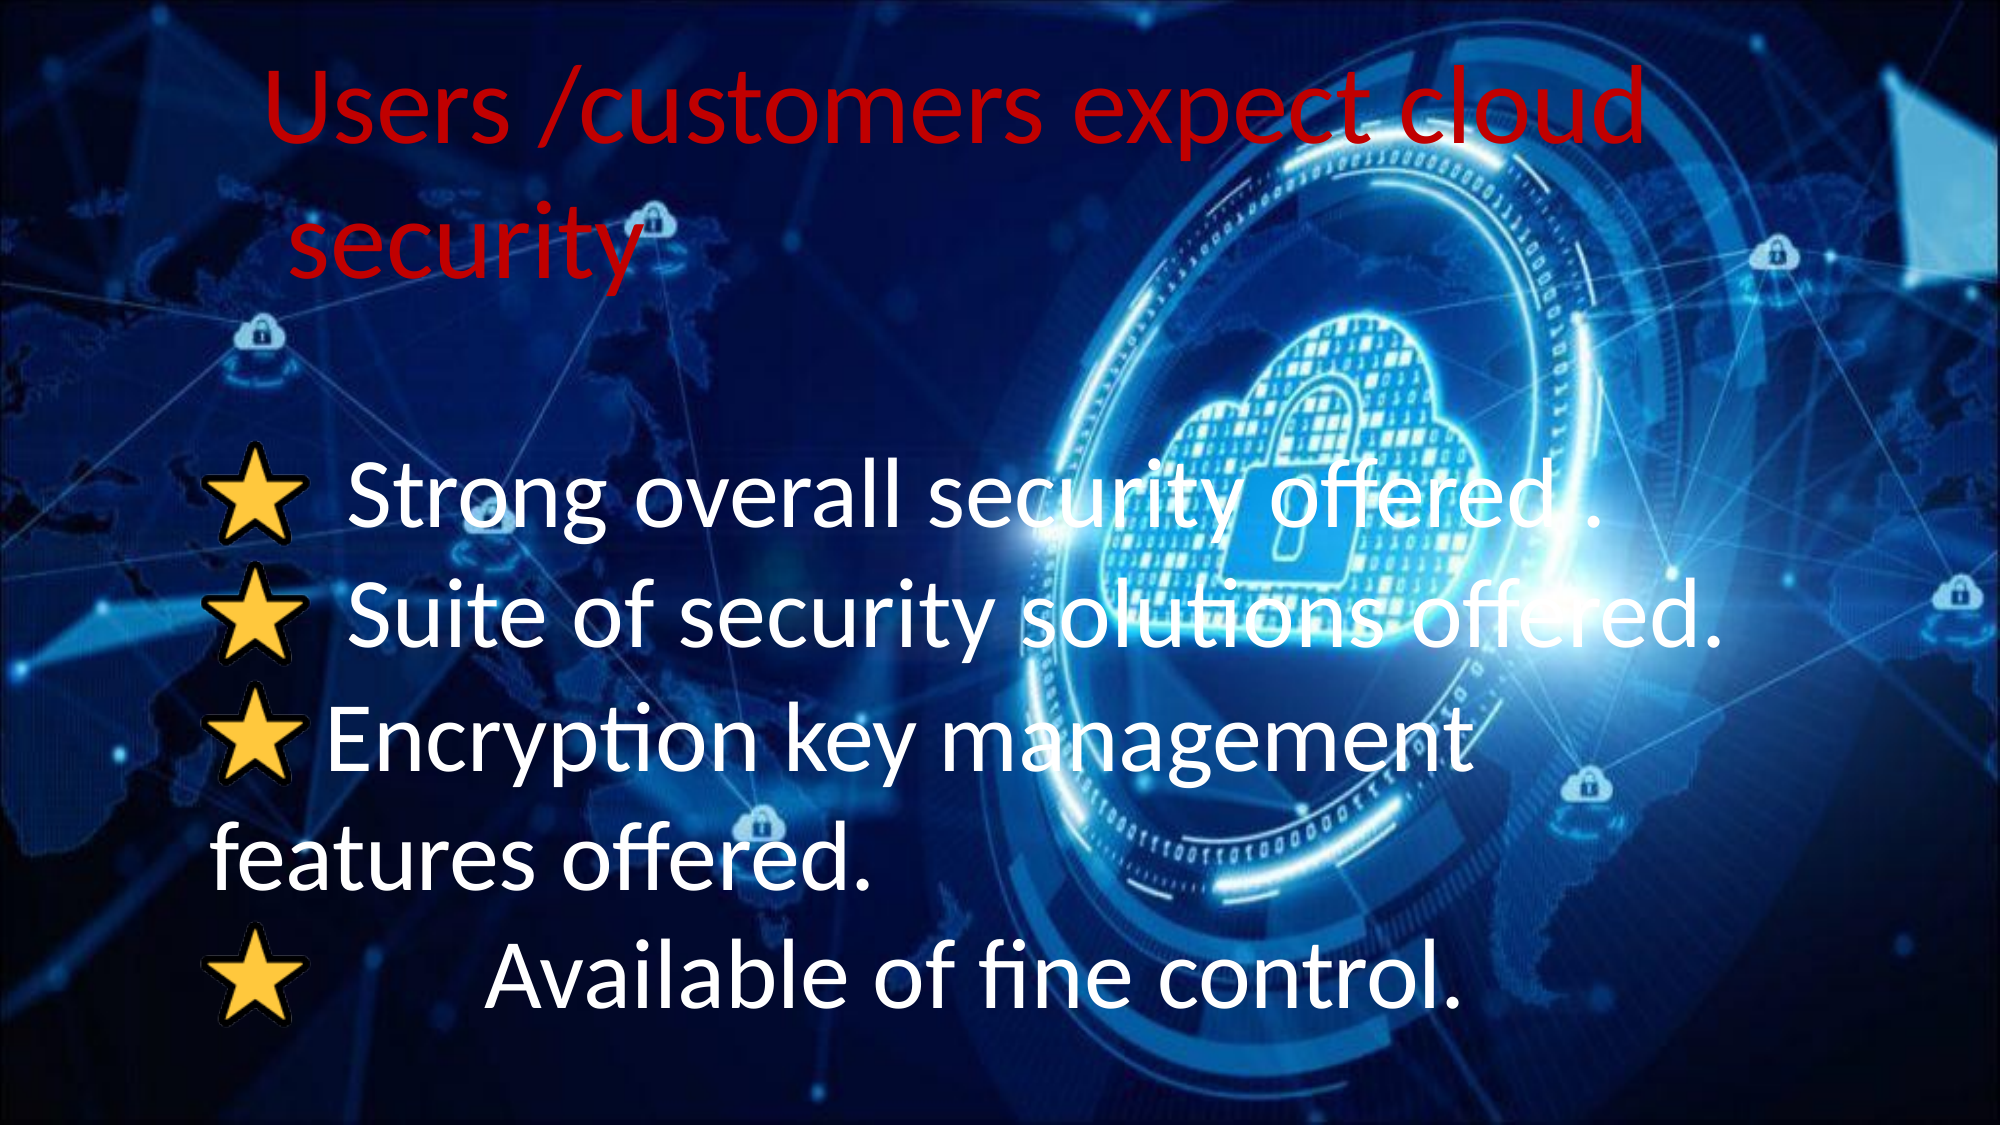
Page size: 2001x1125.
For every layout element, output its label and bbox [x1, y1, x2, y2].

text_box [126, 398, 386, 852]
picture [0, 0, 2000, 1125]
